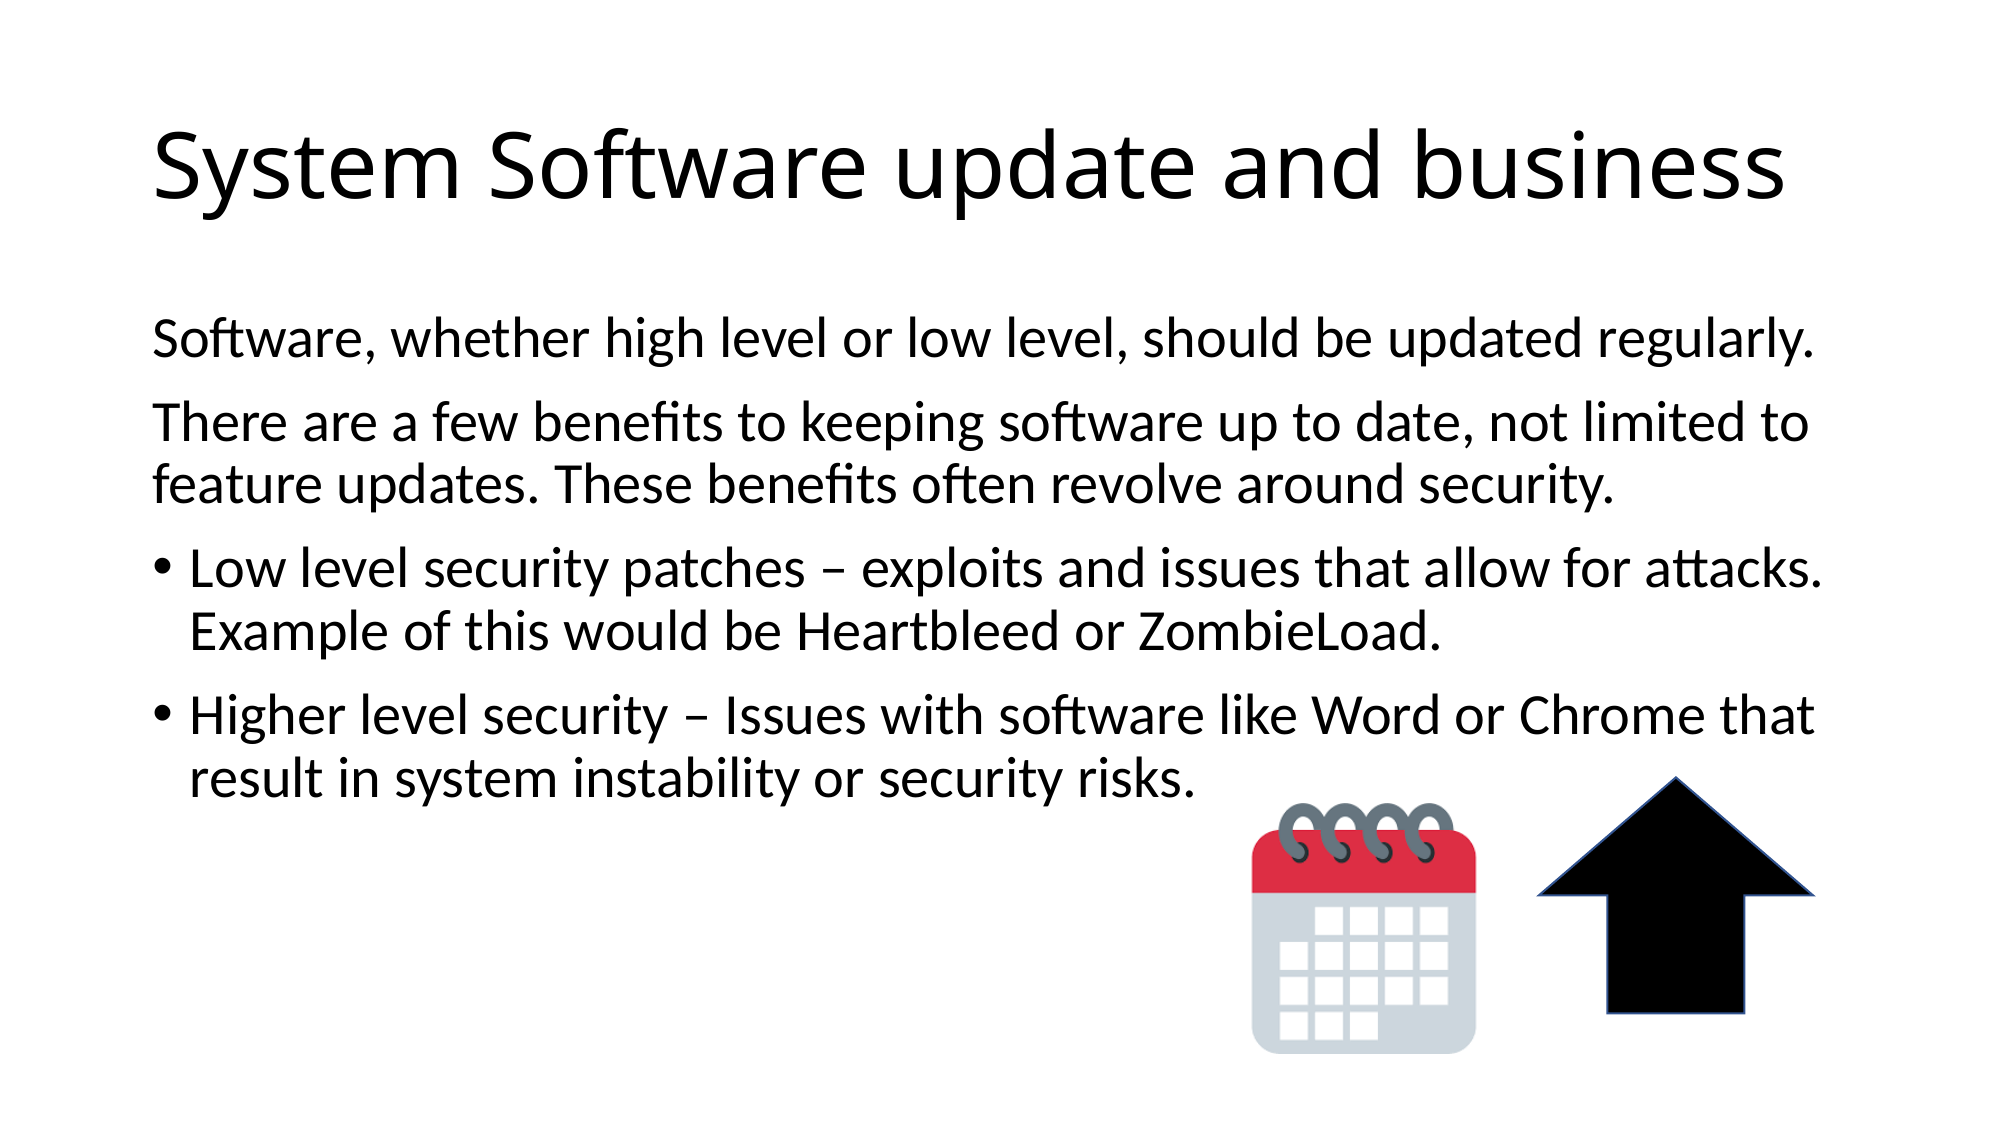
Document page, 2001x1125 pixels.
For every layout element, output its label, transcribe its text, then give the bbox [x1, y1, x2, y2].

picture [1238, 802, 1490, 1054]
list Software, whether high level or low level, should be updated regularly. There are a few benefits to keeping software up to date, not limited to feature updates. These benefits often revolve around security. Low level security patches – exploits and issues that allow for attacks. Example of this would be Heartbleed or ZombieLoad. Higher level security – Issues with software like Word or Chrome that result in system instability or security risks. [137, 299, 1863, 1014]
title System Software update and business [137, 59, 1863, 278]
text_box [1536, 776, 1816, 1015]
